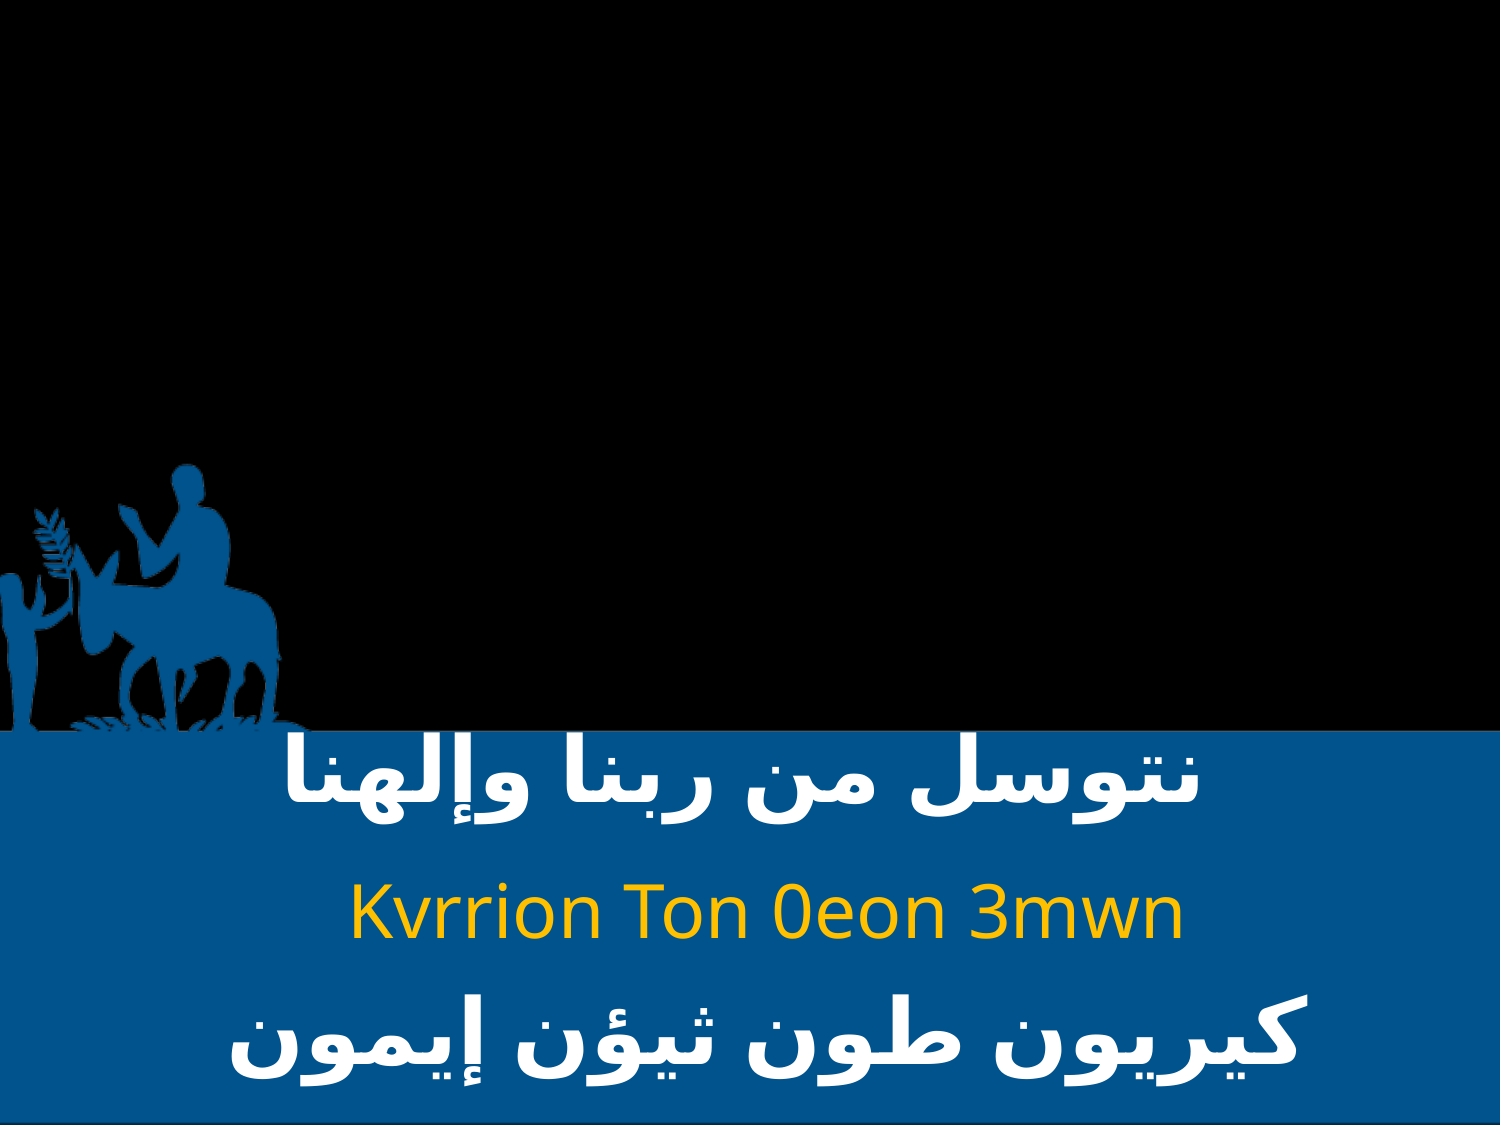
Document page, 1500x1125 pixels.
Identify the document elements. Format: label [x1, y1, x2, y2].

picture [0, 338, 1500, 1125]
